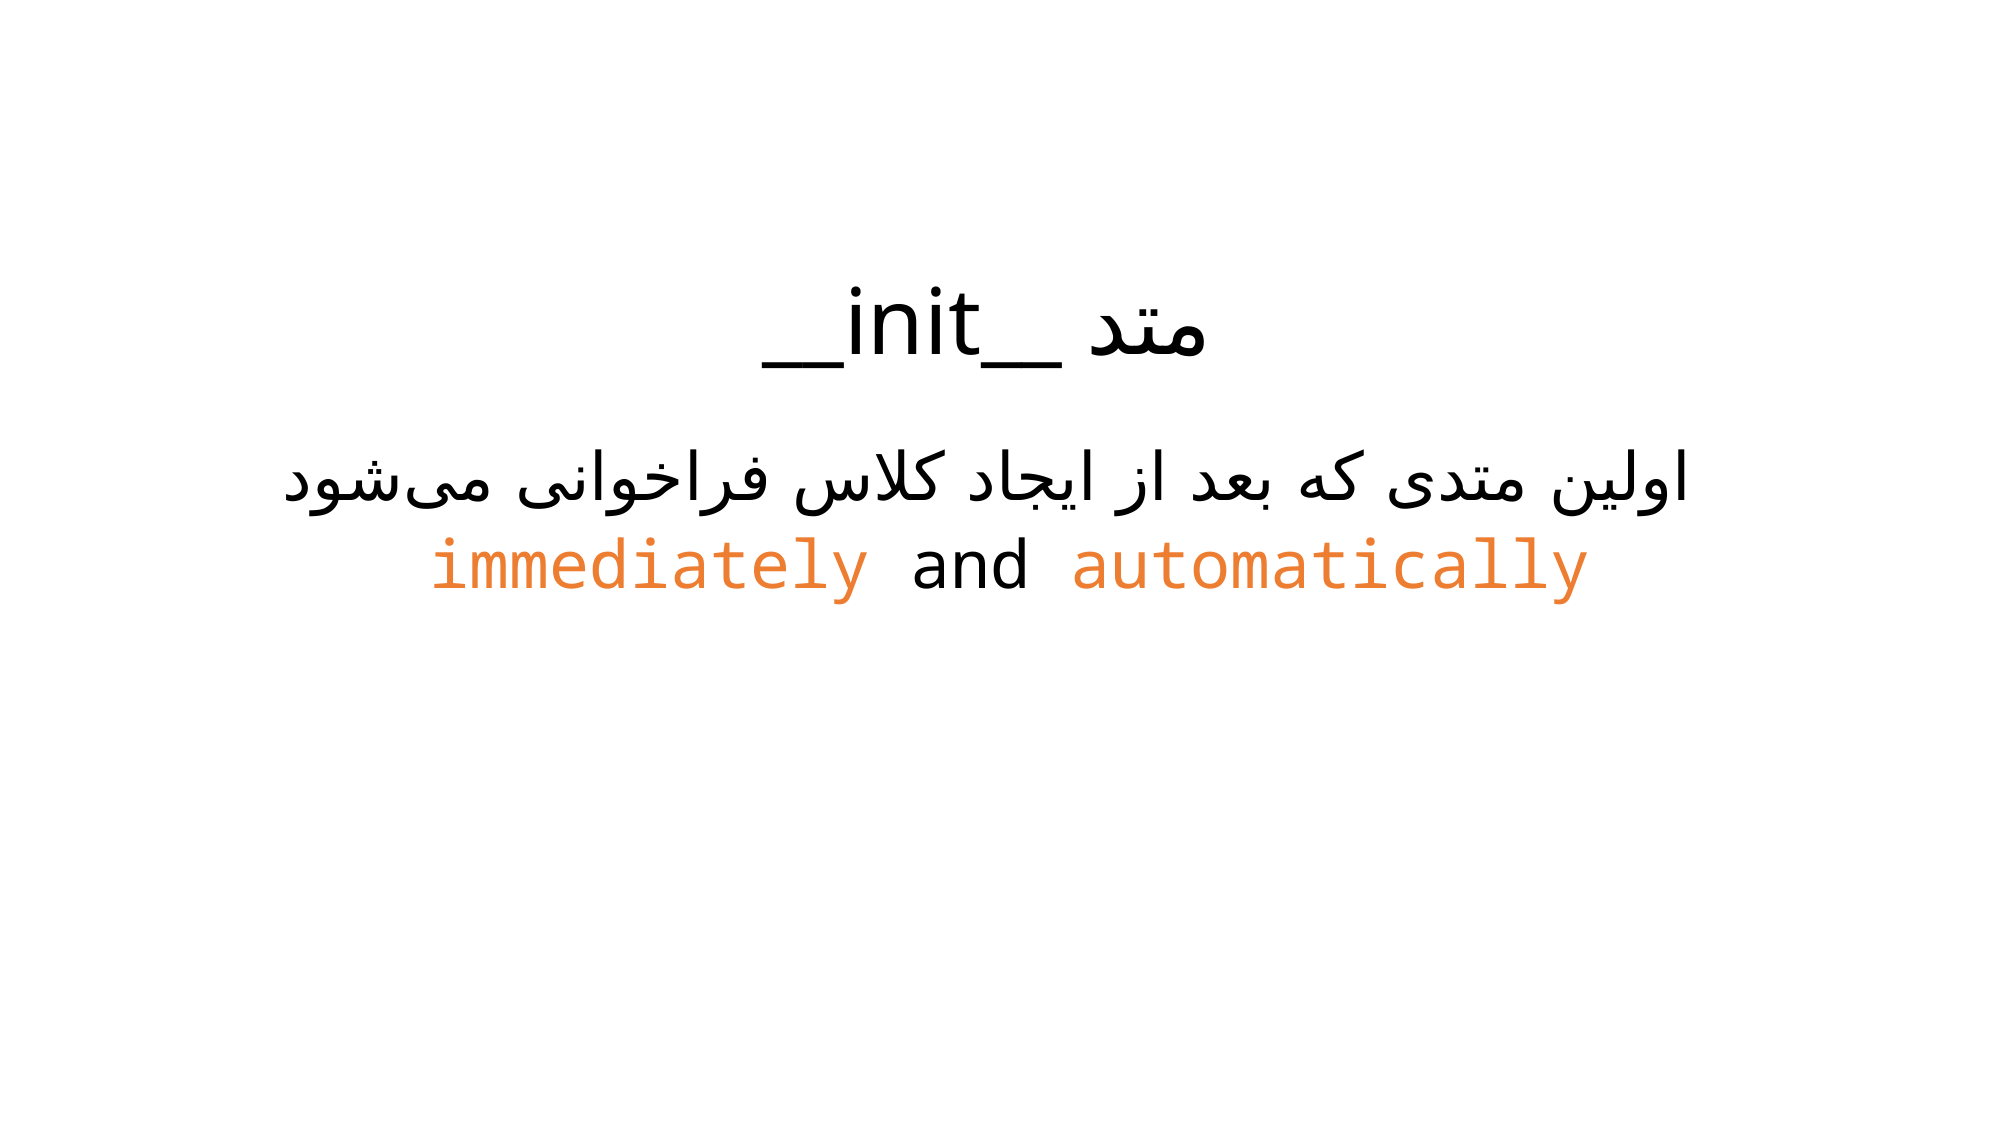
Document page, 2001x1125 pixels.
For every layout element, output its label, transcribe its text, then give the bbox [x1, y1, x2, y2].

text_box اولین متدی که بعد از ایجاد کلاس فراخوانی می‌شود [267, 425, 1708, 521]
text_box __init__ متد [748, 255, 1228, 381]
text_box immediately and automatically [415, 514, 1605, 610]
